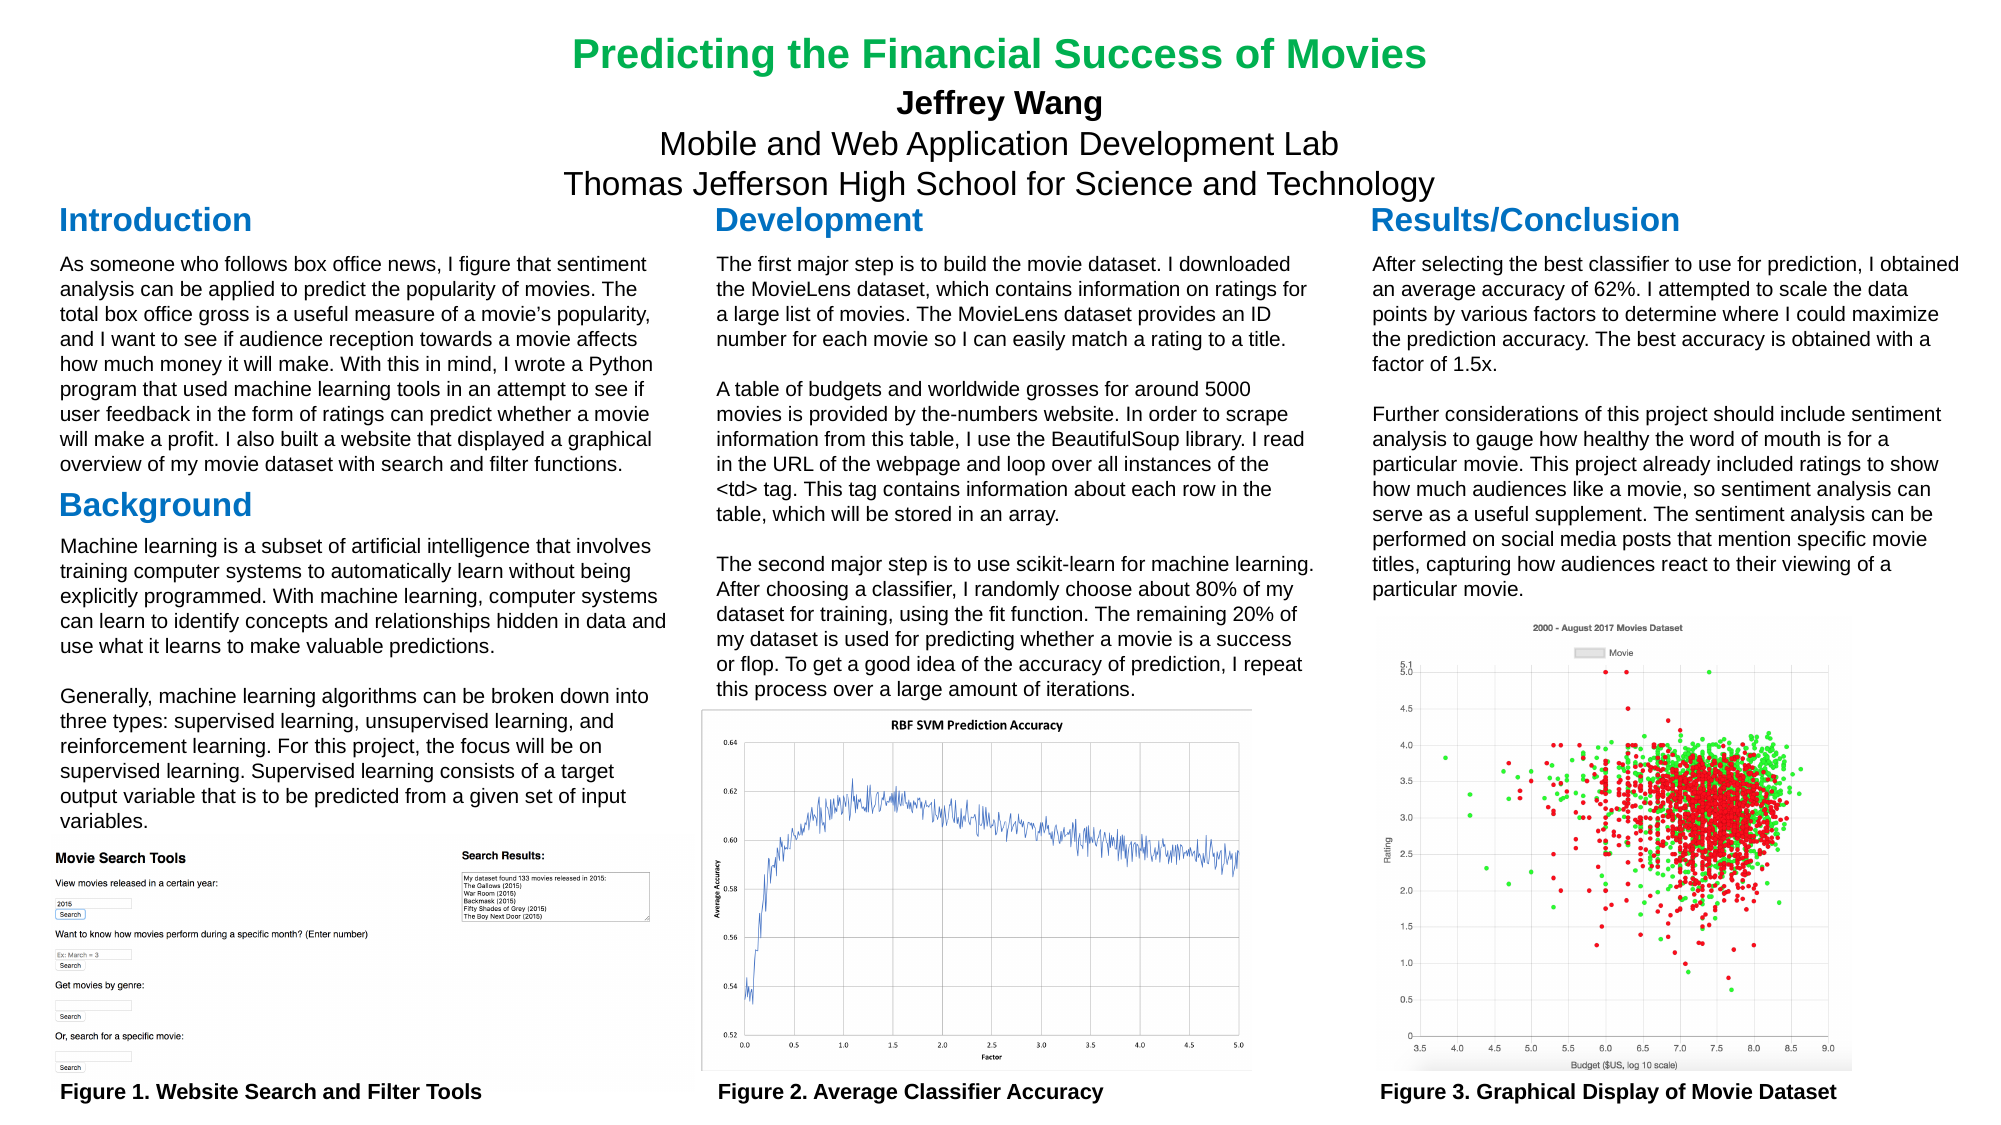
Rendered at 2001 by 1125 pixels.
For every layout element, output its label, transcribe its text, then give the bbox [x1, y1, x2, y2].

text_box Figure 3. Graphical Display of Movie Dataset [1346, 1070, 1872, 1112]
text_box Figure 1. Website Search and Filter Tools [44, 1070, 505, 1112]
text_box Development [636, 190, 1003, 246]
text_box After selecting the best classifier to use for prediction, I obtained an average accuracy of 62%. I attempted to scale the data points by various factors to determine where I could maximize the prediction accuracy. The best accuracy is obtained with a factor of 1.5x. Further considerations of this project should include sentiment analysis to gauge how healthy the word of mouth is for a particular movie. This project already included ratings to show how much audiences like a movie, so sentiment analysis can serve as a useful supplement. The sentiment analysis can be performed on social media posts that mention specific movie titles, capturing how audiences react to their viewing of a particular movie. [1357, 243, 1975, 651]
text_box Jeffrey Wang Mobile and Web Application Development Lab Thomas Jefferson High School for Science and Technology [513, 74, 1487, 209]
picture [51, 834, 695, 1092]
text_box Machine learning is a subset of artificial intelligence that involves training computer systems to automatically learn without being explicitly programmed. With machine learning, computer systems can learn to identify concepts and relationships hidden in data and use what it learns to make valuable predictions. Generally, machine learning algorithms can be broken down into three types: supervised learning, unsupervised learning, and reinforcement learning. For this project, the focus will be on supervised learning. Supervised learning consists of a target output variable that is to be predicted from a given set of input variables. [45, 525, 683, 840]
text_box Introduction [0, 190, 339, 246]
text_box Figure 2. Average Classifier Accuracy [694, 1070, 1128, 1112]
text_box Background [0, 475, 339, 531]
picture [1376, 616, 1852, 1071]
text_box The first major step is to build the movie dataset. I downloaded the MovieLens dataset, which contains information on ratings for a large list of movies. The MovieLens dataset provides an ID number for each movie so I can easily match a rating to a title. A table of budgets and worldwide grosses for around 5000 movies is provided by the-numbers website. In order to scrape information from this table, I use the BeautifulSoup library. I read in the URL of the webpage and loop over all instances of the <td> tag. This tag contains information about each row in the table, which will be stored in an array. The second major step is to use scikit-learn for machine learning. After choosing a classifier, I randomly choose about 80% of my dataset for training, using the fit function. The remaining 20% of my dataset is used for predicting whether a movie is a success or flop. To get a good idea of the accuracy of prediction, I repeat this process over a large amount of iterations. [701, 243, 1330, 758]
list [701, 709, 1252, 1071]
text_box Results/Conclusion [1299, 190, 1752, 246]
text_box Predicting the Financial Success of Movies [536, 18, 1464, 74]
text_box As someone who follows box office news, I figure that sentiment analysis can be applied to predict the popularity of movies. The total box office gross is a useful measure of a movie’s popularity, and I want to see if audience reception towards a movie affects how much money it will make. With this in mind, I wrote a Python program that used machine learning tools in an attempt to see if user feedback in the form of ratings can predict whether a movie will make a profit. I also built a website that displayed a graphical overview of my movie dataset with search and filter functions. [45, 243, 683, 501]
